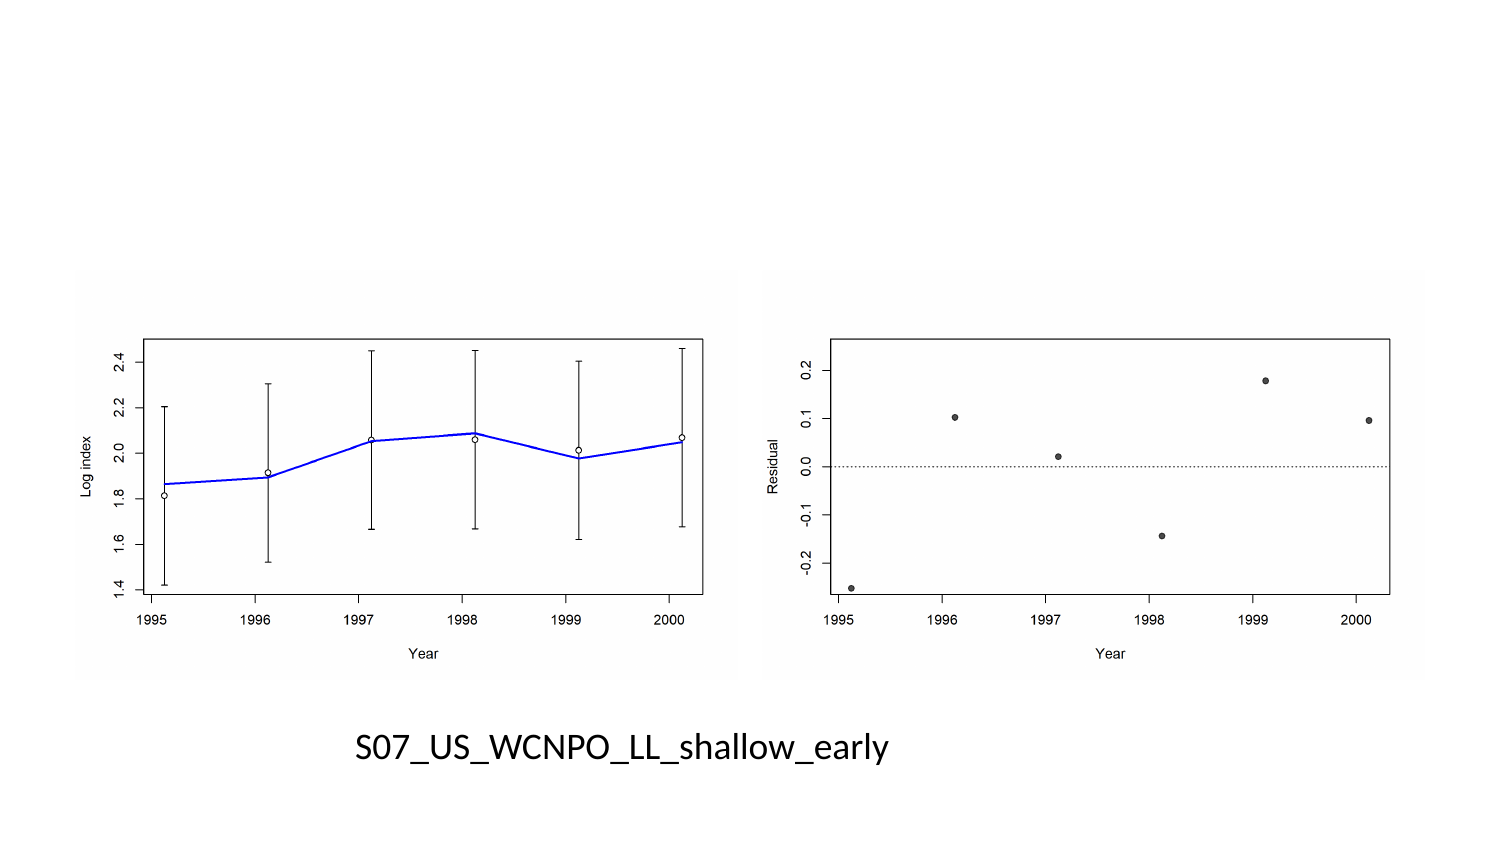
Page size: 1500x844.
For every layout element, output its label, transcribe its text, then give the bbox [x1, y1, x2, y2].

text_box S07_US_WCNPO_LL_shallow_early [340, 714, 1149, 775]
picture [74, 270, 738, 680]
picture [762, 270, 1426, 680]
